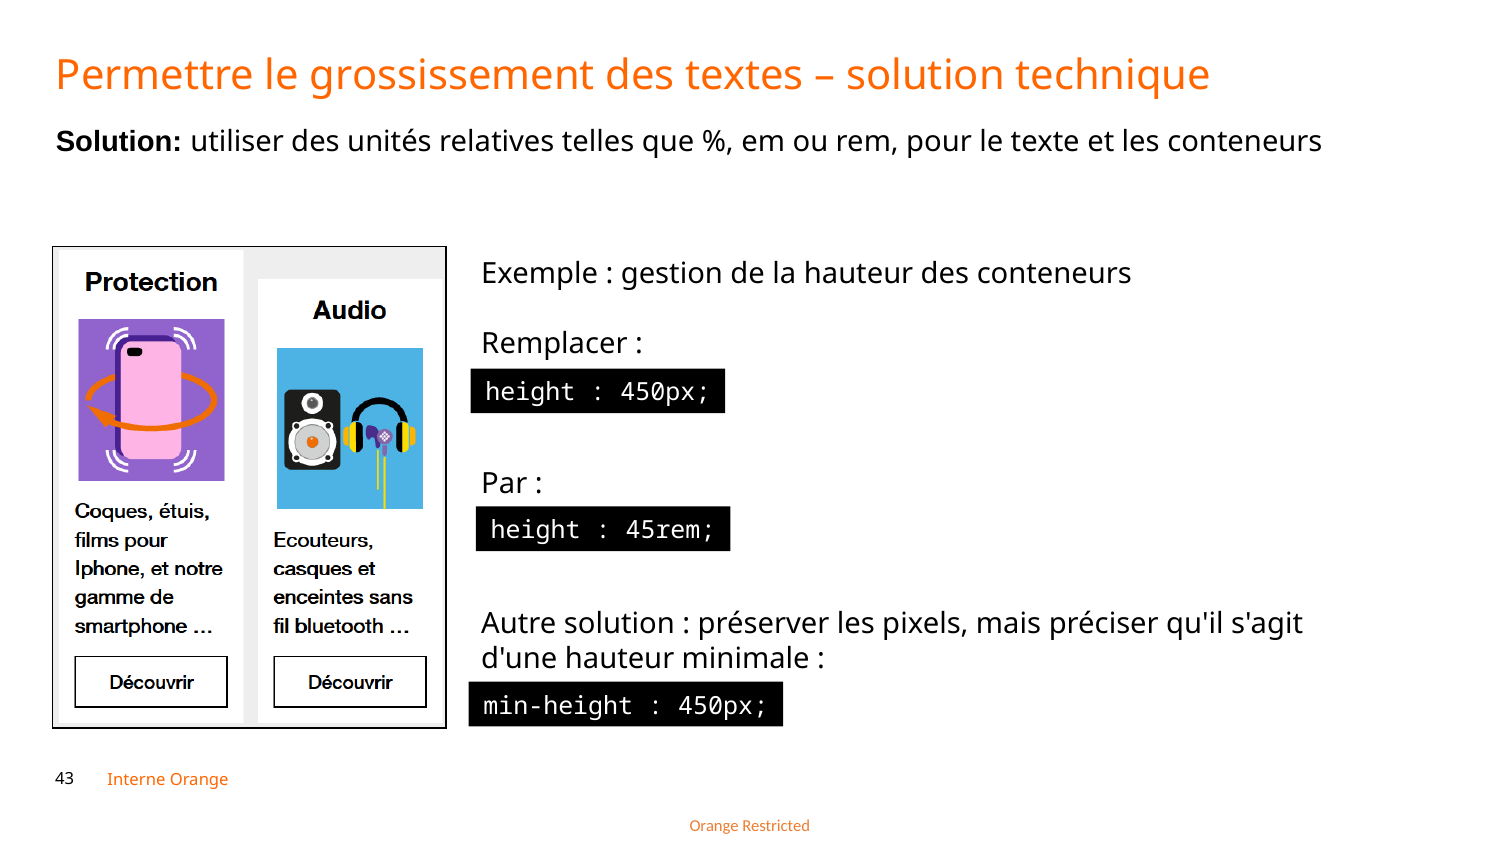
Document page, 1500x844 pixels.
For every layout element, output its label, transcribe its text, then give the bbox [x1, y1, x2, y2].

picture [52, 247, 446, 728]
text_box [466, 247, 1400, 728]
list Permettre le grossissement des textes – solution technique Solution: utiliser des unités relatives telles que %, em ou rem, pour le texte et les conteneurs [55, 55, 1446, 151]
